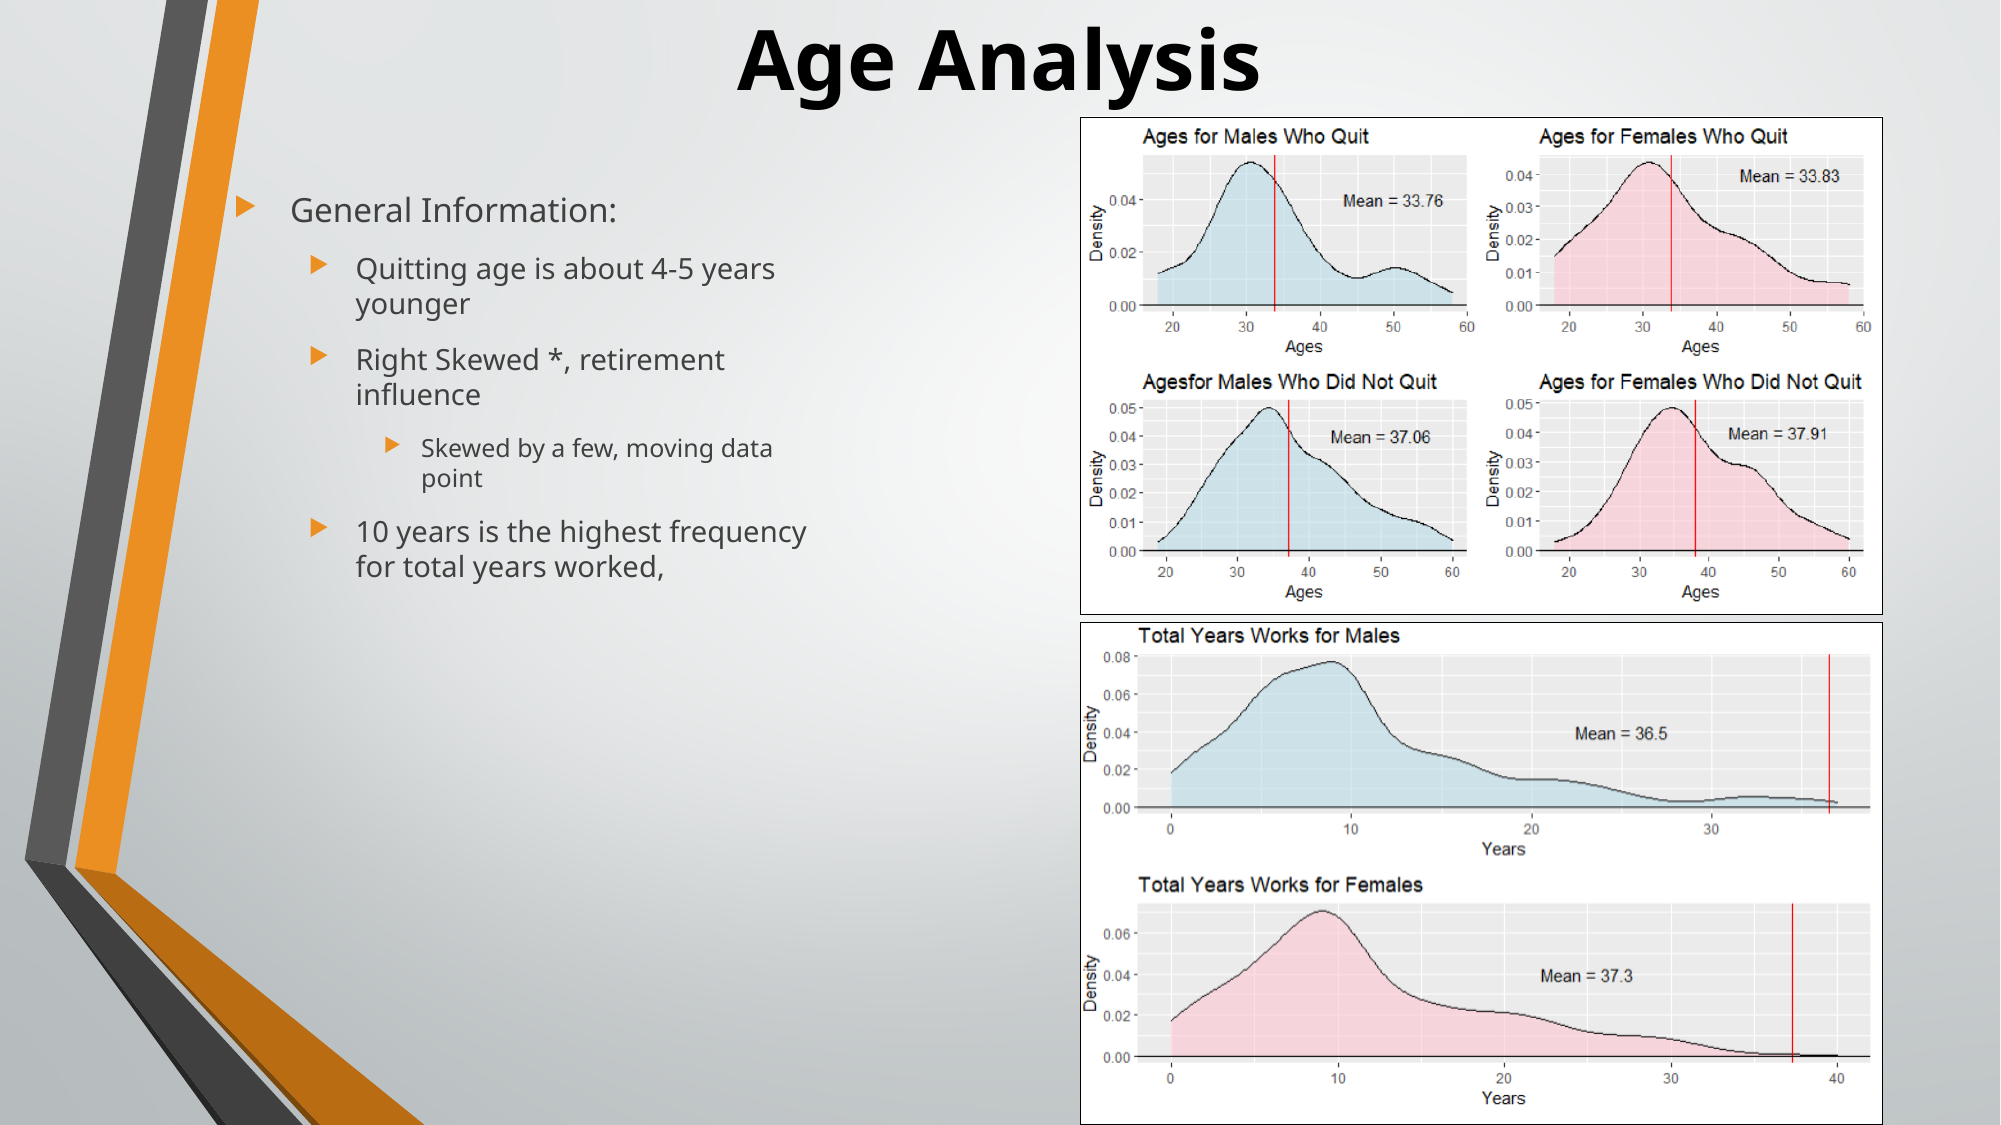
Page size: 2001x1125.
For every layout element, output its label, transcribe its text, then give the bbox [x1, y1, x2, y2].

text_box General Information: Quitting age is about 4-5 years younger Right Skewed *, retirement influence Skewed by a few, moving data point 10 years is the highest frequency for total years worked, [218, 217, 857, 819]
text_box Age Analysis [0, 0, 2000, 217]
picture [1080, 621, 1883, 1125]
picture [1080, 116, 1883, 615]
